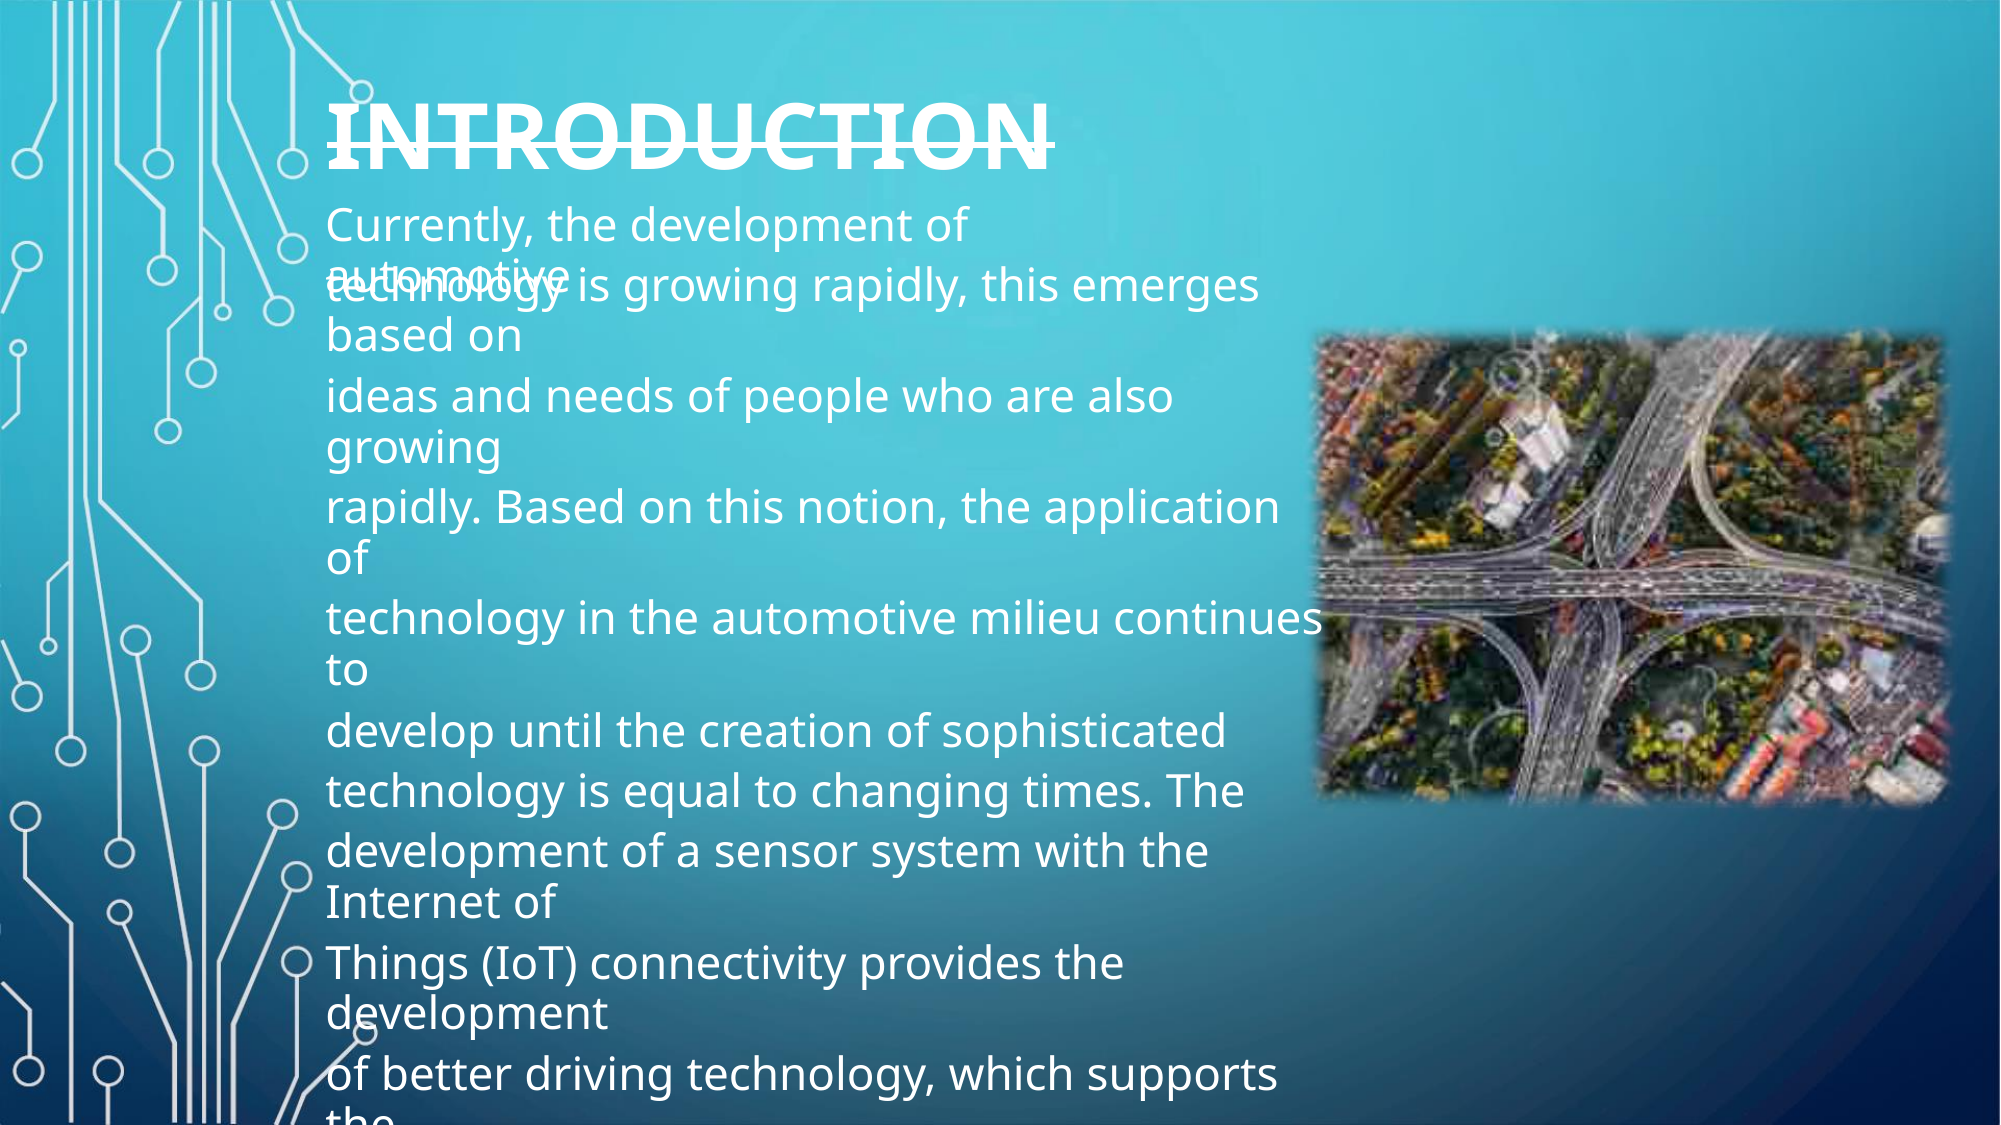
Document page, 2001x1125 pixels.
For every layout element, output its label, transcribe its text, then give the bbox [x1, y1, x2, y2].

text_box INTRODUCTION Currently, the development of automotive [325, 88, 1120, 259]
text_box [0, 0, 2000, 1125]
text_box technology is growing rapidly, this emerges based on ideas and needs of people who are also growing rapidly. Based on this notion, the application of technology in the automotive milieu continues to develop until the creation of sophisticated technology is equal to changing times. The development of a sensor system with the Internet of Things (IoT) connectivity provides the development of better driving technology, which supports the growth of the automotive market. The application of this technology provides security and convenience for drivers and their vehicles. [325, 259, 1328, 1125]
